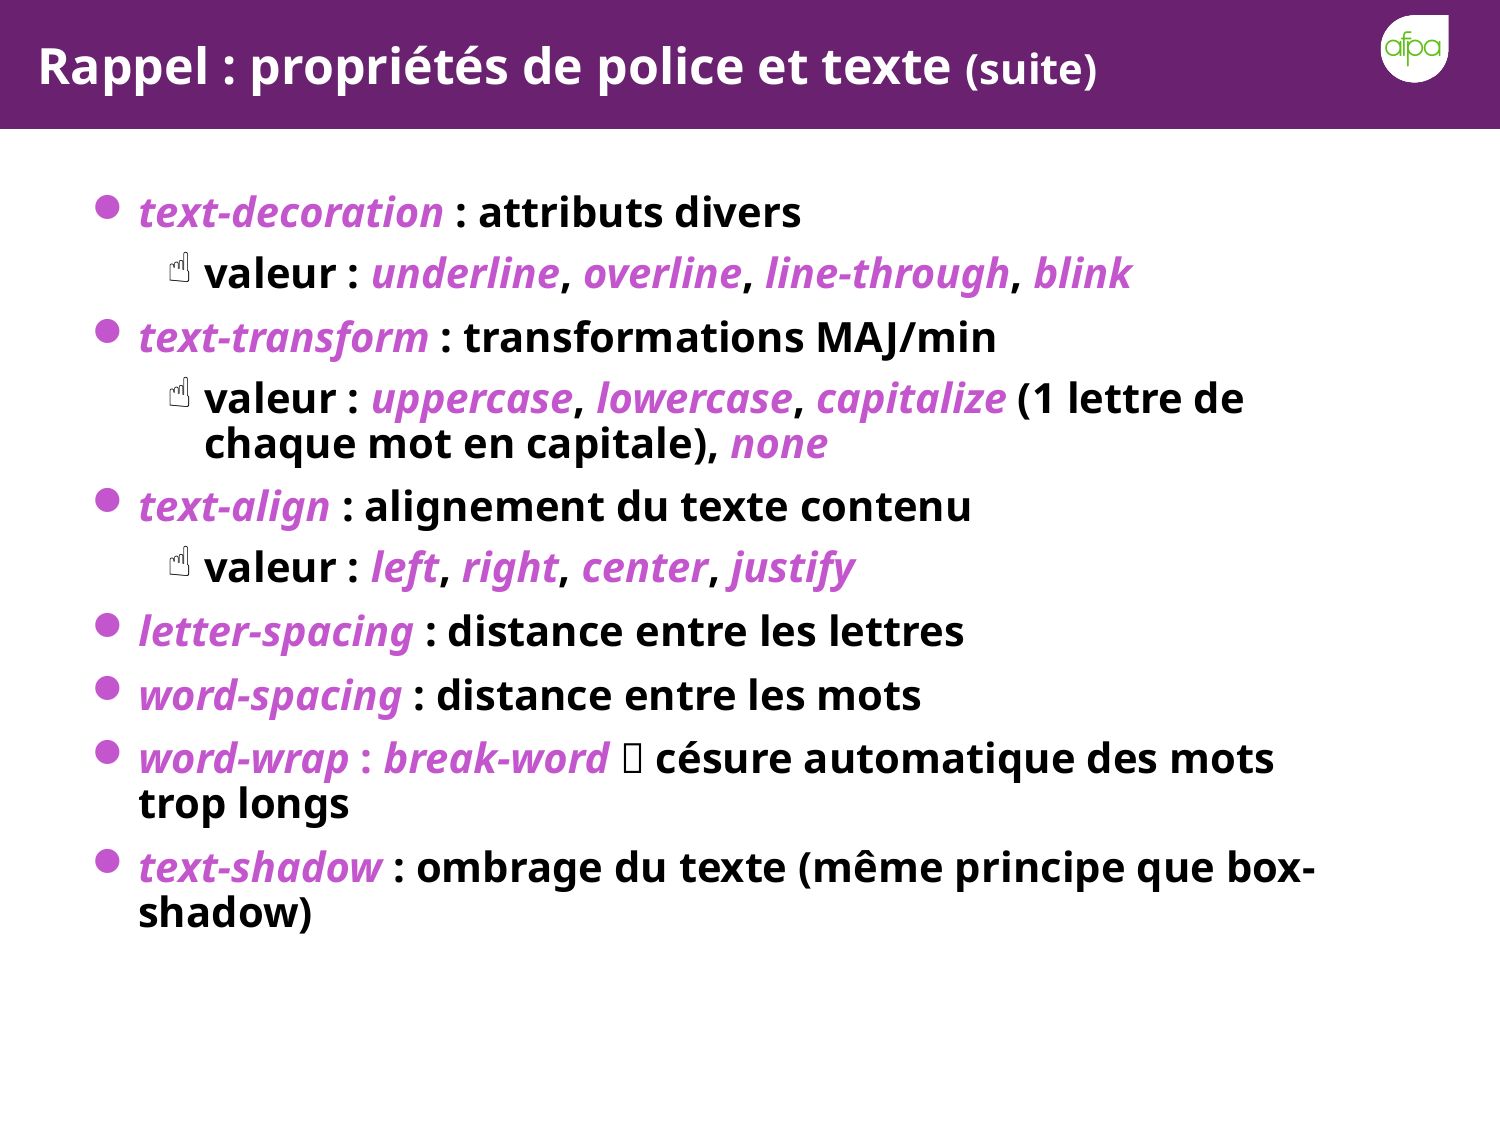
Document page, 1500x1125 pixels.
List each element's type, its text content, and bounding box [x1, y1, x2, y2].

picture [1379, 2, 1461, 95]
title Rappel : propriétés de police et texte (suite) [2, 0, 1339, 129]
text_box text-decoration : attributs divers valeur : underline, overline, line-through, blink text-transform : transformations MAJ/min valeur : uppercase, lowercase, capitalize (1 lettre de chaque mot en capitale), none text-align : alignement du texte contenu valeur : left, right, center, justify letter-spacing : distance entre les lettres word-spacing : distance entre les mots word-wrap : break-word  césure automatique des mots trop longs text-shadow : ombrage du texte (même principe que box-shadow) [76, 184, 1373, 1003]
